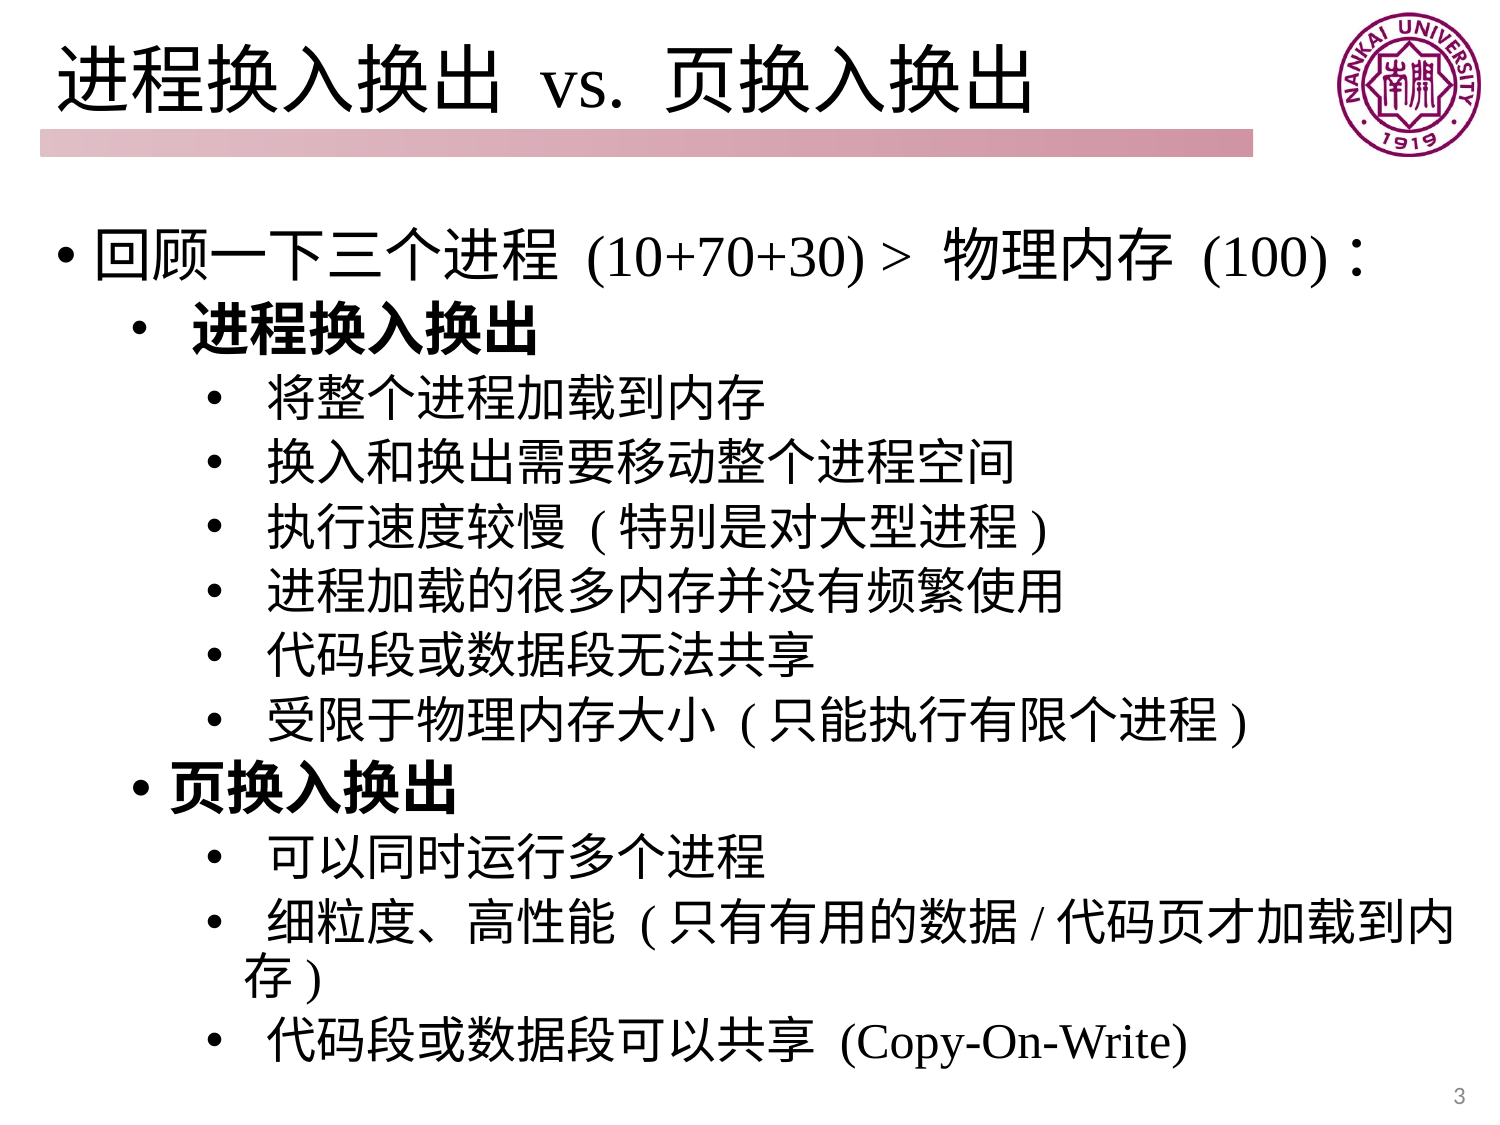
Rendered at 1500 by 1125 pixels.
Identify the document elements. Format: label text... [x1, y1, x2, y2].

picture [1337, 12, 1481, 157]
slide_number 3 [1143, 1065, 1481, 1125]
title 进程换入换出 vs. 页换入换出 [40, 33, 1335, 133]
list 回顾一下三个进程 (10+70+30) > 物理内存 (100)： 进程换入换出 将整个进程加载到内存 换入和换出需要移动整个进程空间 执行速度较慢 (特别是对大型进程) 进程加载的很多内存并没有频繁使用 代码段或数据段无法共享 受限于物理内存大小 (只能执行有限个进程) 页换入换出 可以同时运行多个进程 细粒度、高性能 (只有有用的数据/代码页才加载到内存) 代码段或数据段可以共享 (Copy-On-Write) [40, 218, 1481, 1042]
